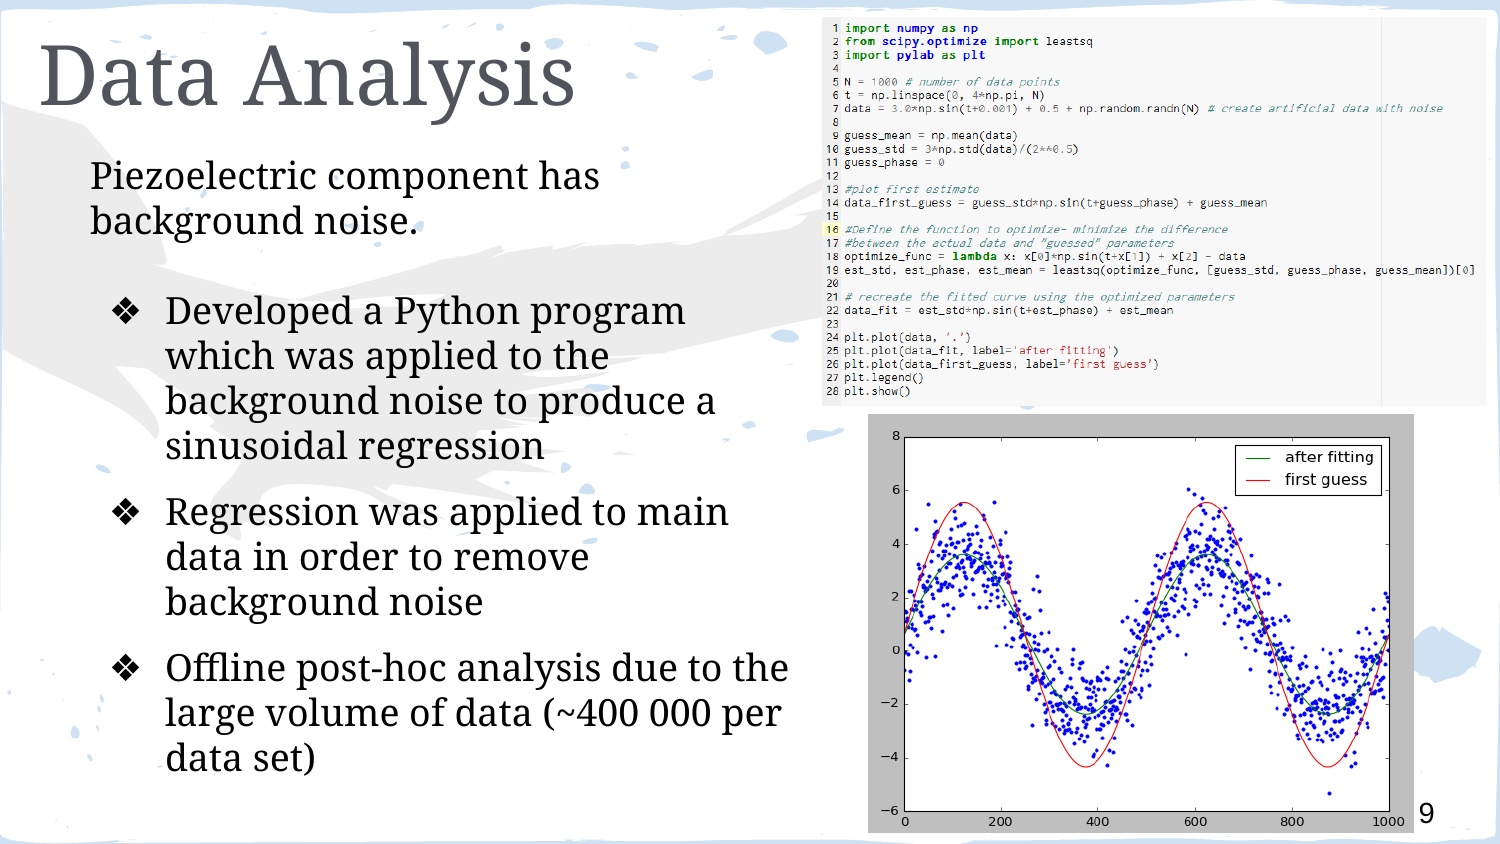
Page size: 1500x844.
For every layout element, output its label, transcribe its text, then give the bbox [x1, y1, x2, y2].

list Piezoelectric component has background noise. Developed a Python program which was applied to the background noise to produce a sinusoidal regression Regression was applied to main data in order to remove background noise Offline post-hoc analysis due to the large volume of data (~400 000 per data set) [75, 137, 806, 733]
picture [868, 413, 1415, 833]
picture [822, 16, 1486, 406]
slide_number 9 [1403, 779, 1494, 844]
title Data Analysis [23, 0, 1374, 138]
